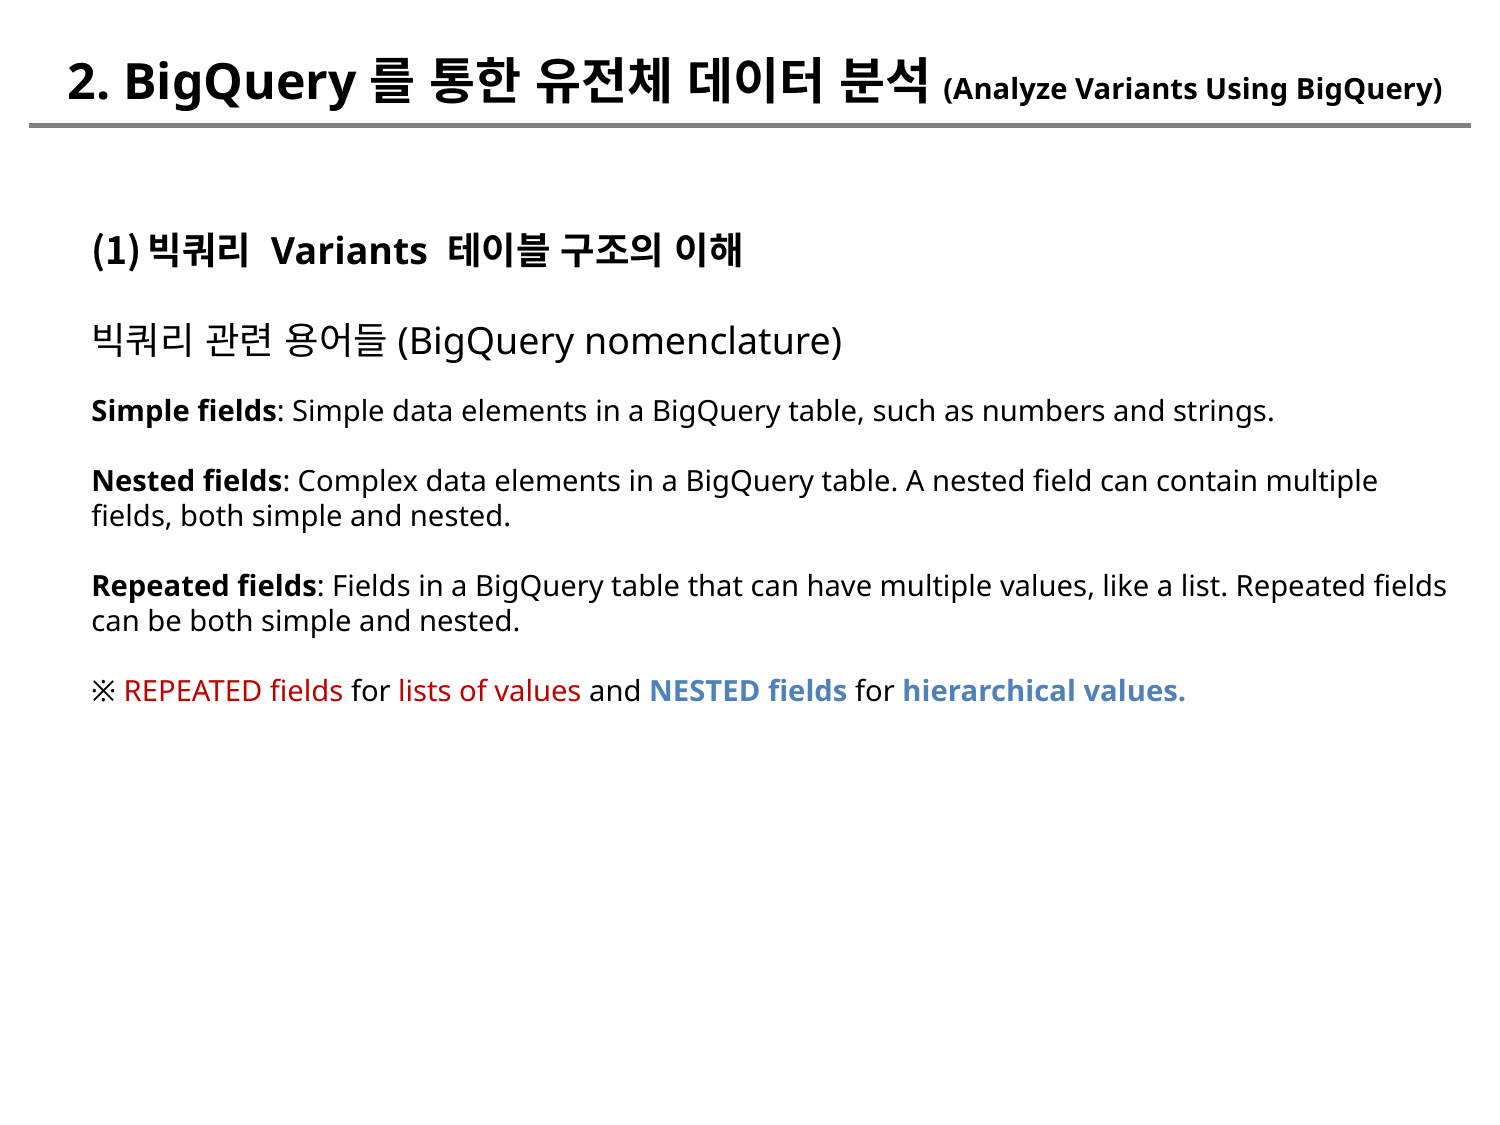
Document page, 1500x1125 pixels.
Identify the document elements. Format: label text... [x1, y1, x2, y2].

text_box 2. BigQuery를 통한 유전체 데이터 분석(Analyze Variants Using BigQuery) [53, 42, 1466, 118]
text_box 빅쿼리 Variants 테이블 구조의 이해 빅쿼리 관련 용어들(BigQuery nomenclature) Simple fields: Simple data elements in a BigQuery table, such as numbers and strings. Nested fields: Complex data elements in a BigQuery table. A nested field can contain multiple fields, both simple and nested. Repeated fields: Fields in a BigQuery table that can have multiple values, like a list. Repeated fields can be both simple and nested. ※ REPEATED fields for lists of values and NESTED fields for hierarchical values. [76, 219, 1471, 715]
